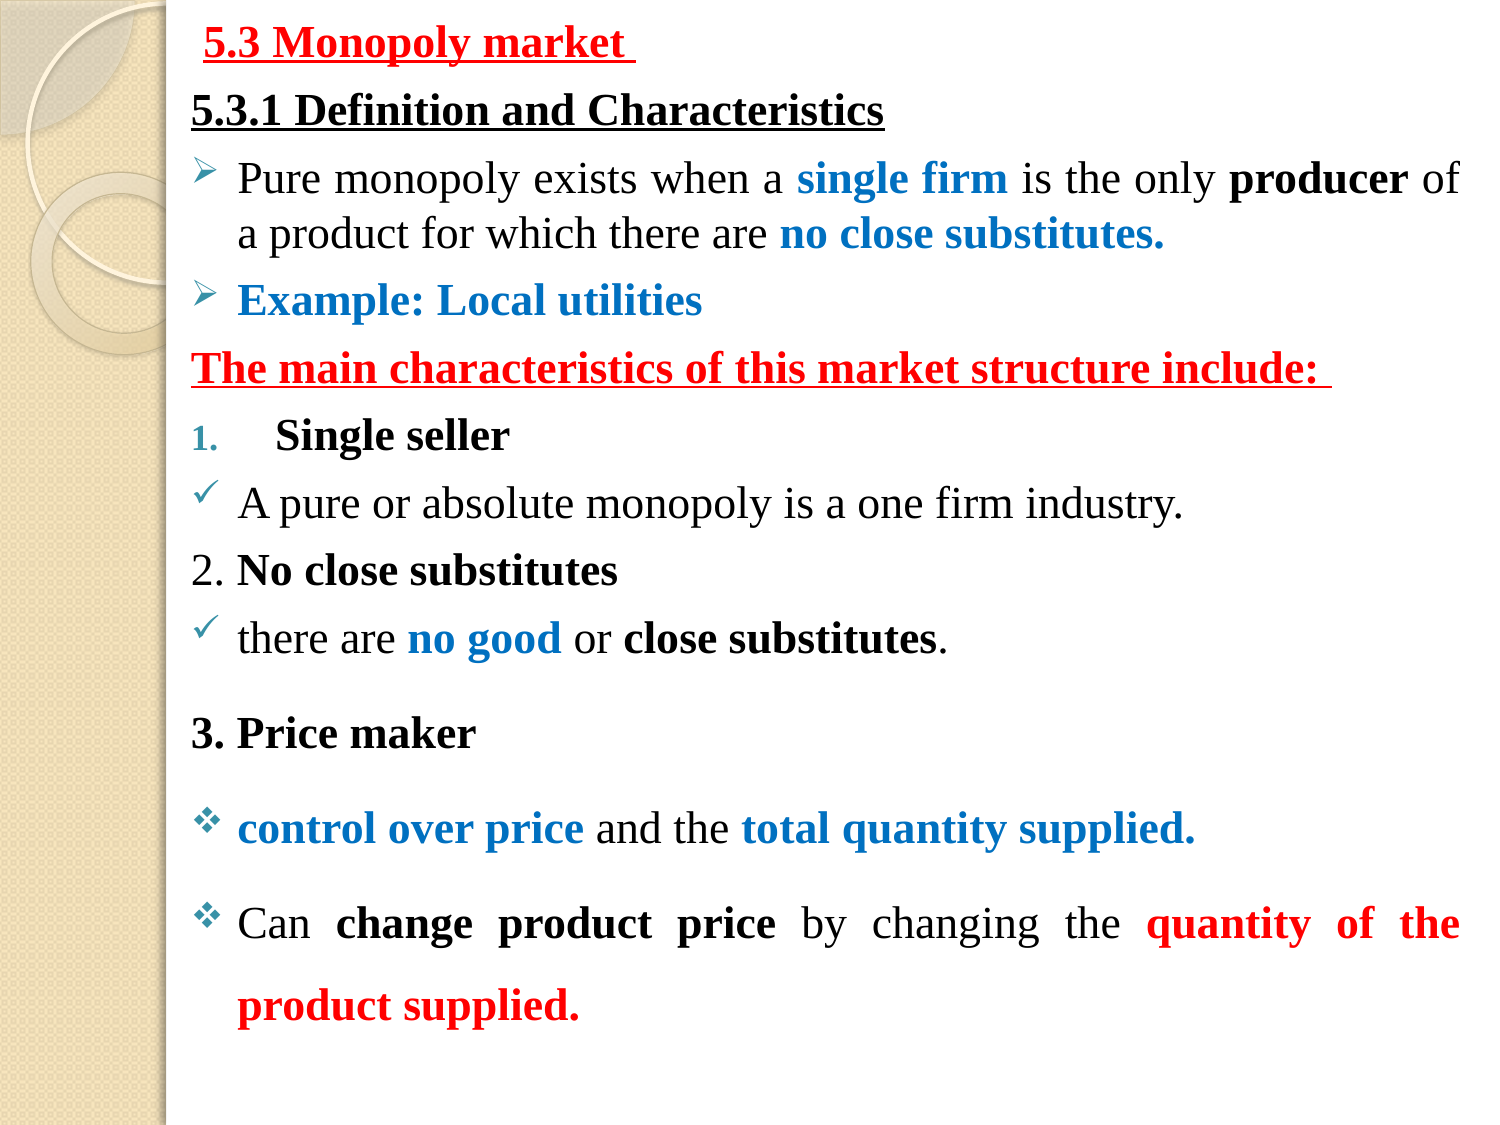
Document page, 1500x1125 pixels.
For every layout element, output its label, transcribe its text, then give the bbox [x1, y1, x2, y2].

list 5.3 Monopoly market 5.3.1 Definition and Characteristics Pure monopoly exists when a single firm is the only producer of a product for which there are no close substitutes. Example: Local utilities The main characteristics of this market structure include: Single seller A pure or absolute monopoly is a one firm industry. 2. No close substitutes there are no good or close substitutes. 3. Price maker control over price and the total quantity supplied. Can change product price by changing the quantity of the product supplied. [162, 0, 1475, 1088]
